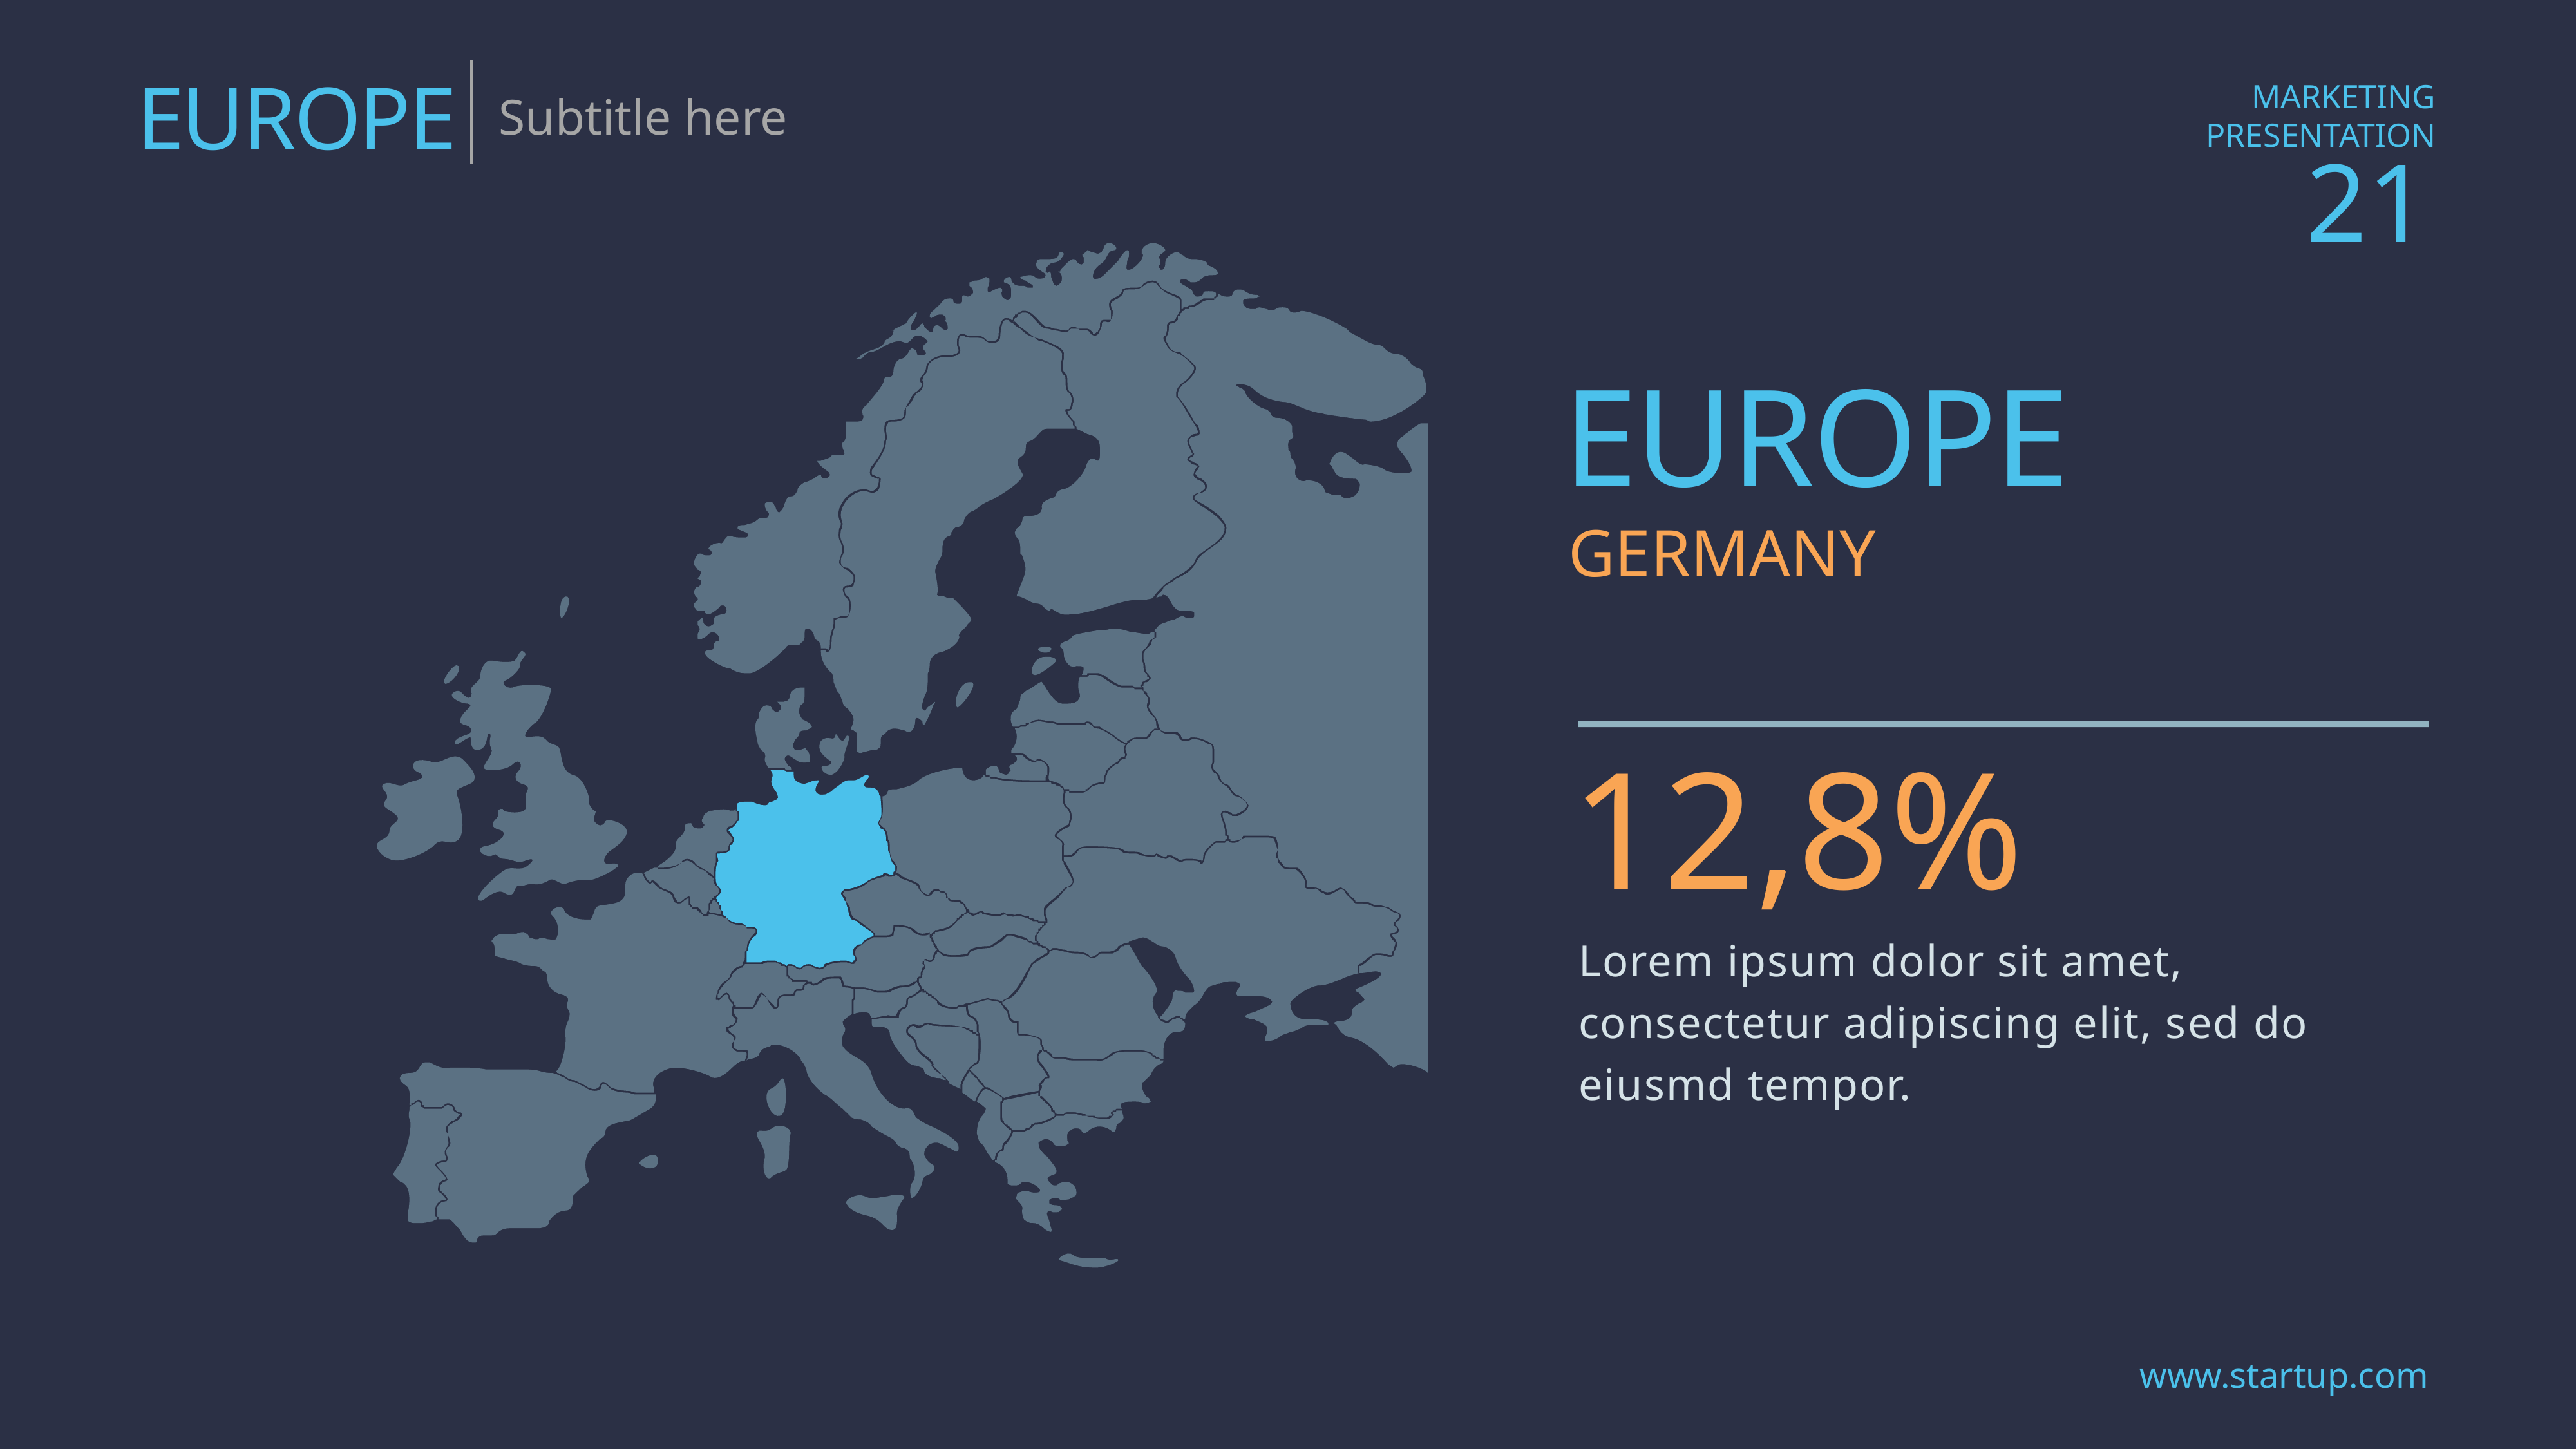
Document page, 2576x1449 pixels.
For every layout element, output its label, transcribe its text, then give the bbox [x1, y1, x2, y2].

text_box [842, 873, 967, 936]
text_box Lorem ipsum dolor sit amet, consectetur adipiscing elit, sed do eiusmd tempor. [1578, 923, 2429, 1109]
text_box EUROPE [1563, 352, 2070, 514]
text_box [656, 809, 738, 877]
text_box [377, 756, 475, 861]
text_box [1032, 656, 1056, 676]
text_box [931, 912, 1044, 956]
text_box [491, 873, 756, 1093]
text_box [976, 1088, 1012, 1160]
text_box [995, 1110, 1124, 1232]
text_box [399, 1062, 656, 1243]
text_box [820, 319, 1075, 754]
text_box EUROPE [137, 63, 457, 167]
text_box [560, 596, 569, 618]
text_box [717, 962, 807, 1007]
text_box [1011, 721, 1126, 791]
text_box [1578, 720, 2430, 728]
text_box [1060, 629, 1155, 688]
text_box [788, 926, 937, 991]
text_box [985, 755, 1048, 781]
text_box [1036, 837, 1399, 1041]
text_box [1059, 1253, 1119, 1268]
text_box [846, 1195, 905, 1230]
text_box [393, 1101, 460, 1224]
text_box [918, 935, 1048, 1007]
text_box [1037, 647, 1052, 653]
text_box [708, 900, 722, 914]
text_box [1038, 1050, 1164, 1118]
text_box [819, 734, 849, 775]
text_box [715, 770, 896, 968]
text_box GERMANY [1568, 514, 1876, 590]
text_box 12,8% [1571, 728, 2024, 922]
text_box [643, 860, 720, 914]
text_box [728, 978, 959, 1198]
text_box [878, 768, 1073, 922]
text_box Subtitle here [489, 81, 797, 149]
text_box [766, 1078, 786, 1116]
text_box [956, 682, 974, 708]
text_box [444, 665, 460, 685]
text_box [1013, 282, 1225, 615]
text_box [1056, 730, 1247, 863]
text_box [1141, 289, 1428, 1074]
text_box [1002, 1092, 1055, 1130]
text_box [757, 1126, 791, 1179]
text_box [694, 243, 1218, 674]
text_box [907, 1024, 979, 1089]
text_box [639, 1155, 658, 1169]
text_box [1002, 944, 1186, 1059]
text_box [967, 999, 1048, 1098]
text_box [451, 650, 627, 901]
text_box [755, 687, 812, 770]
text_box [962, 1071, 985, 1102]
text_box [853, 981, 921, 1018]
text_box [871, 990, 979, 1081]
text_box [1010, 675, 1159, 743]
